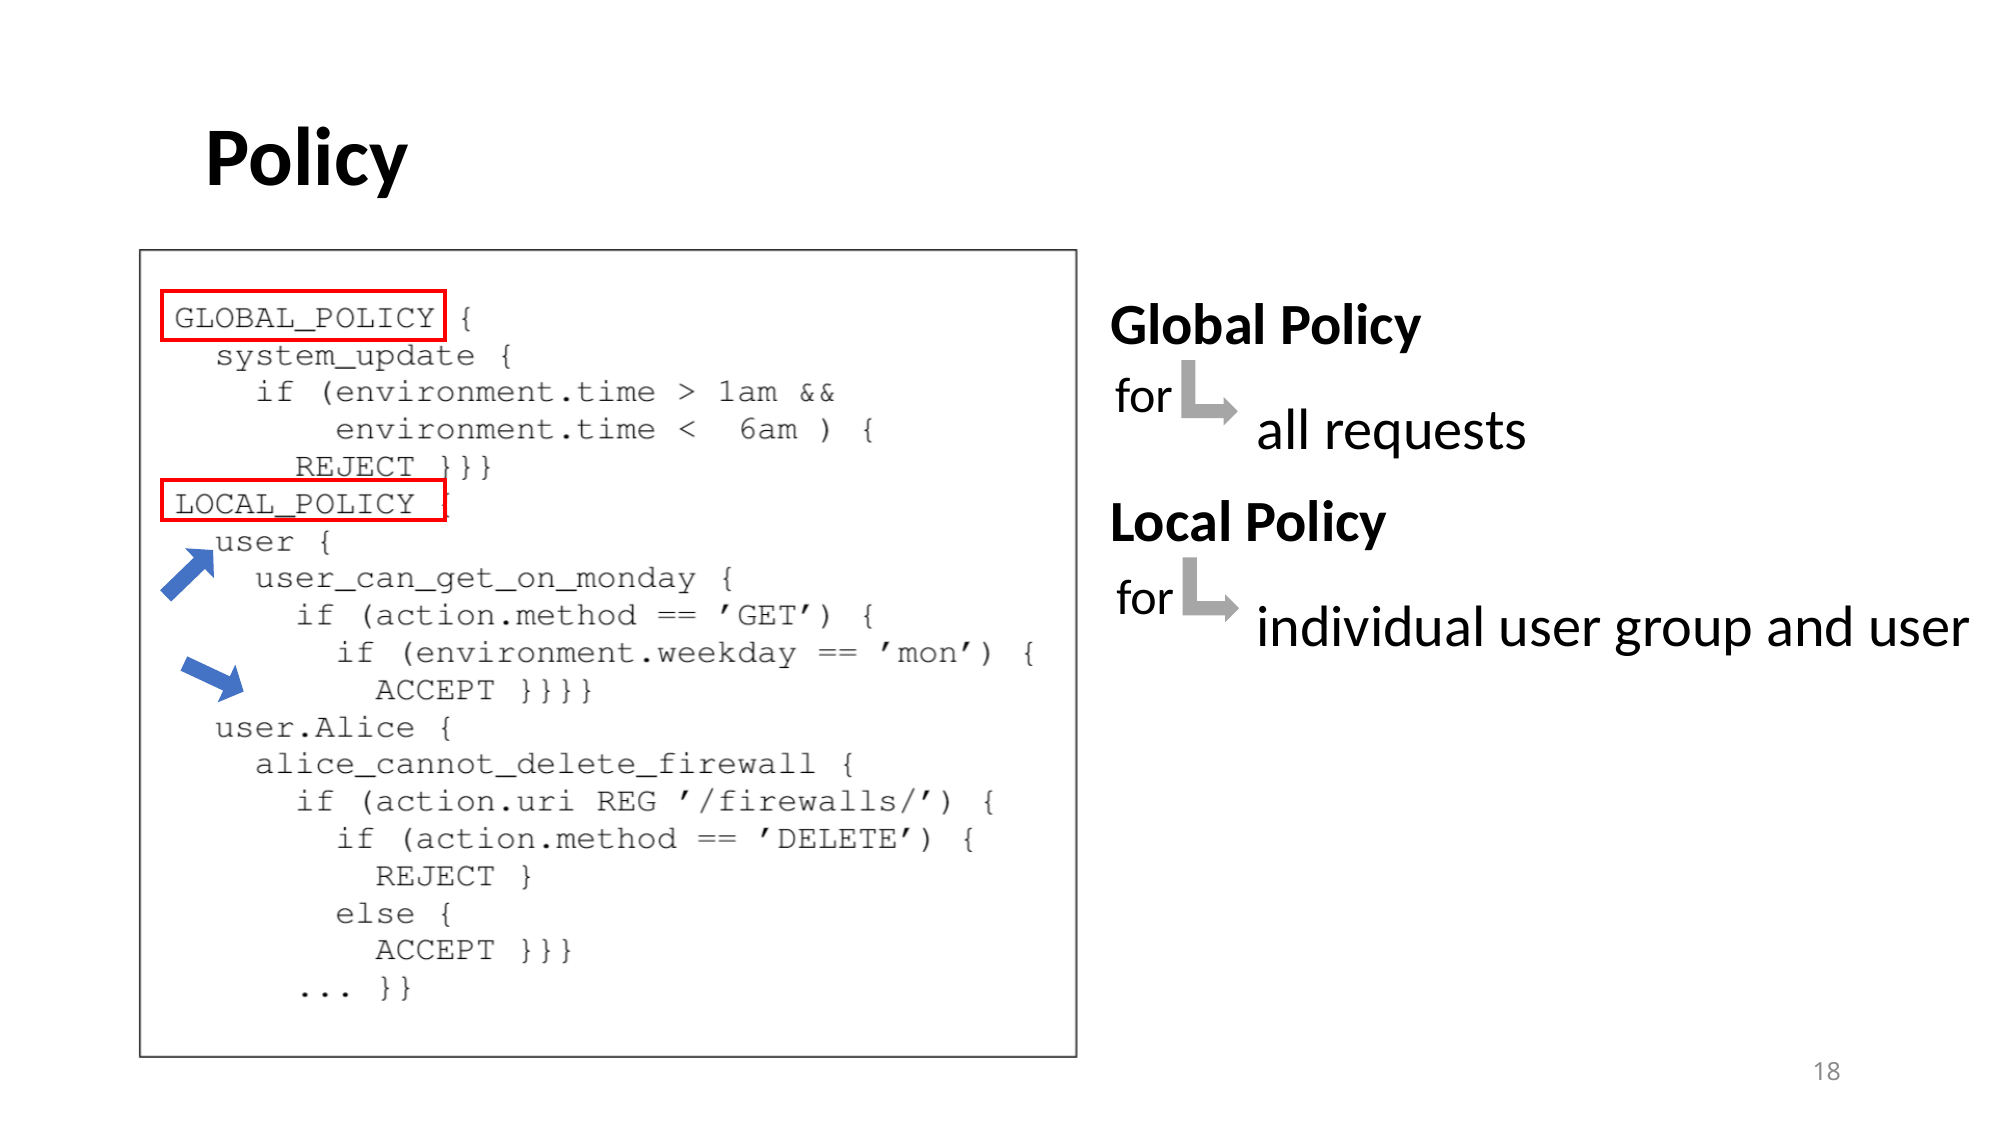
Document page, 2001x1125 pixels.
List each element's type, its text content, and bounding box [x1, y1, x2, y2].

text_box [1181, 556, 1241, 625]
text_box for [1101, 557, 1190, 633]
text_box for [1100, 354, 1188, 430]
text_box [1188, 359, 1240, 428]
picture [134, 244, 1082, 1062]
text_box Global Policy all requests Local Policy individual user group and user [1095, 278, 1990, 666]
slide_number 18 [1412, 1042, 1863, 1103]
text_box Policy [190, 94, 424, 210]
